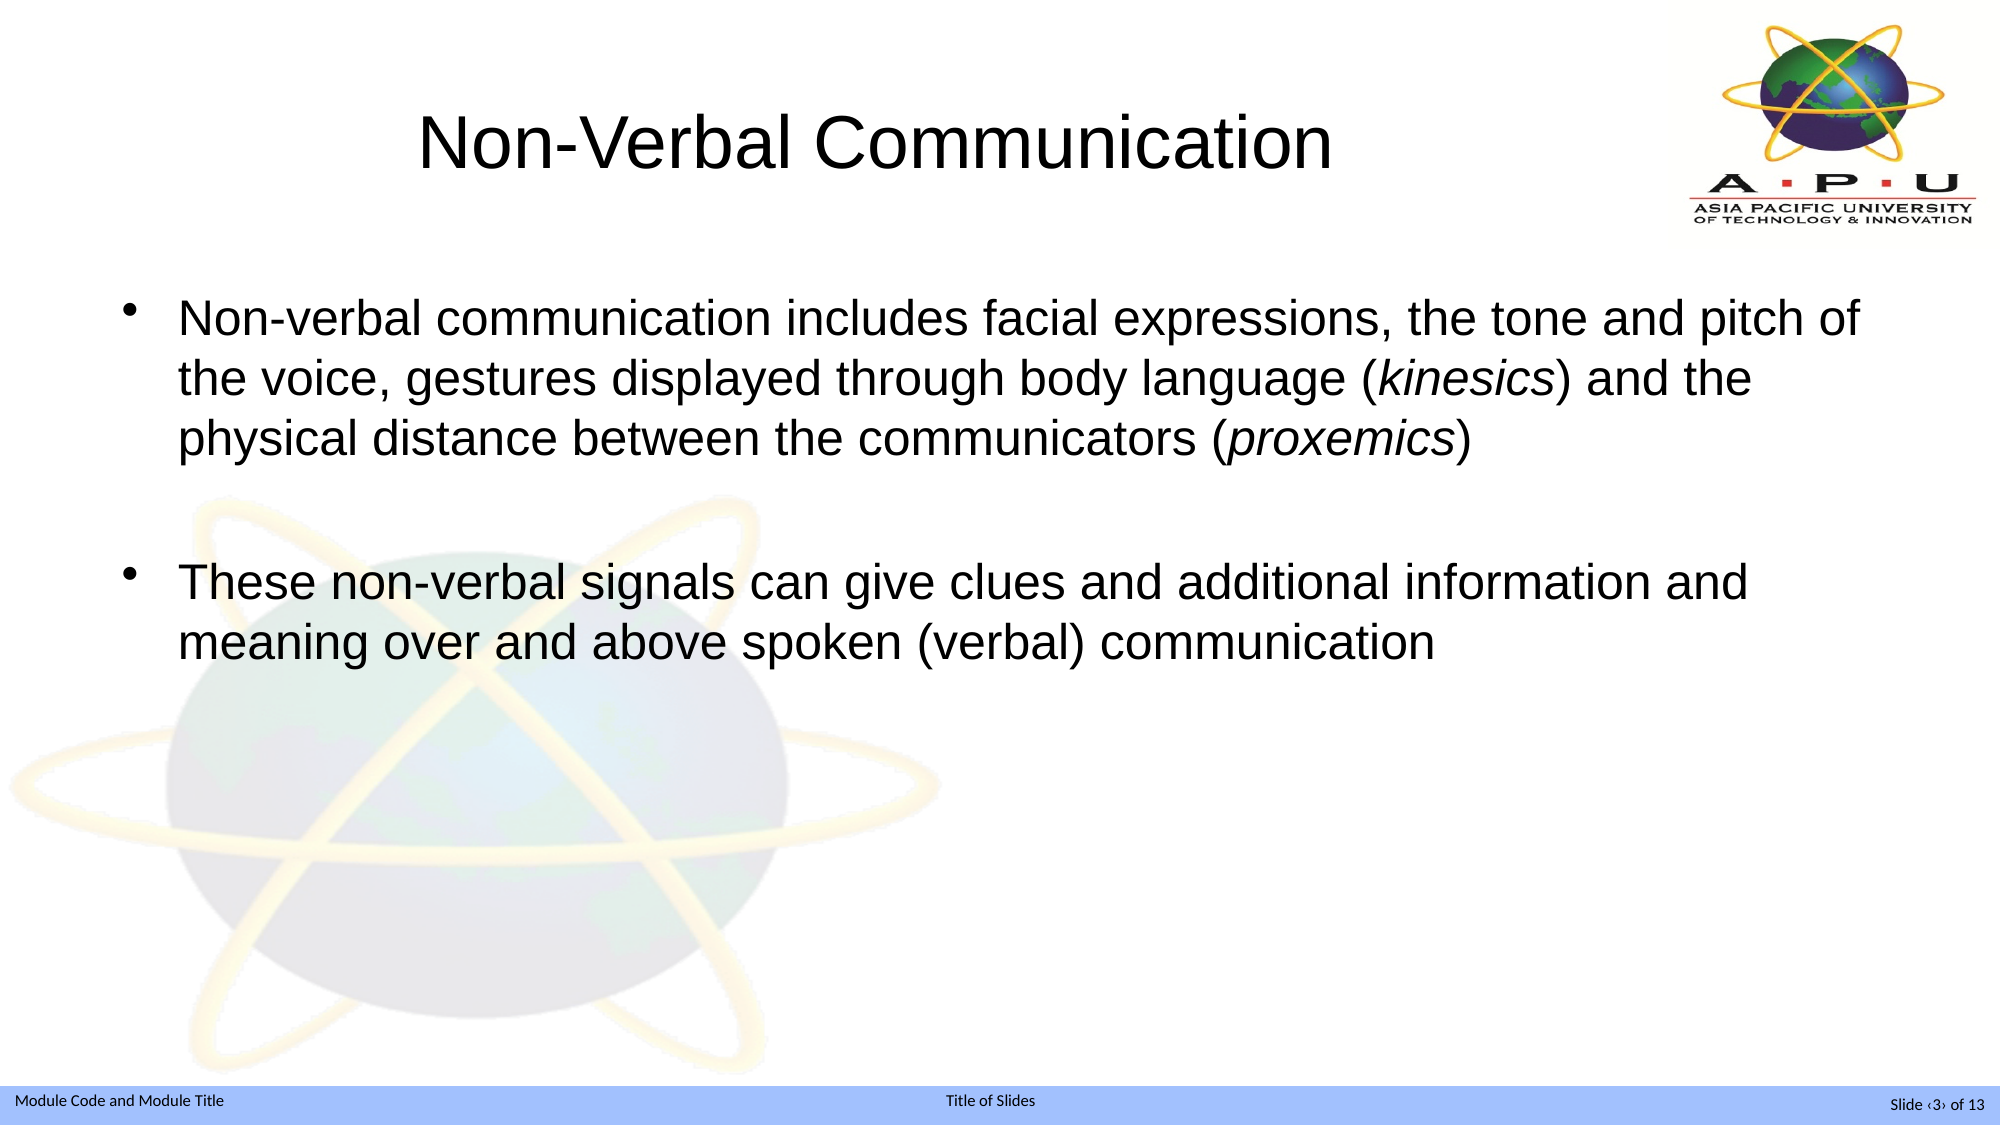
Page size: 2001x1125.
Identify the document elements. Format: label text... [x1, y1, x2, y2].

list Non-verbal communication includes facial expressions, the tone and pitch of the voice, gestures displayed through body language (kinesics) and the physical distance between the communicators (proxemics) These non-verbal signals can give clues and additional information and meaning over and above spoken (verbal) communication [106, 278, 1907, 1021]
picture [1668, 0, 2000, 249]
footer Slide ‹3› of 13 [1366, 1086, 2000, 1125]
title Non-Verbal Communication [106, 45, 1647, 233]
